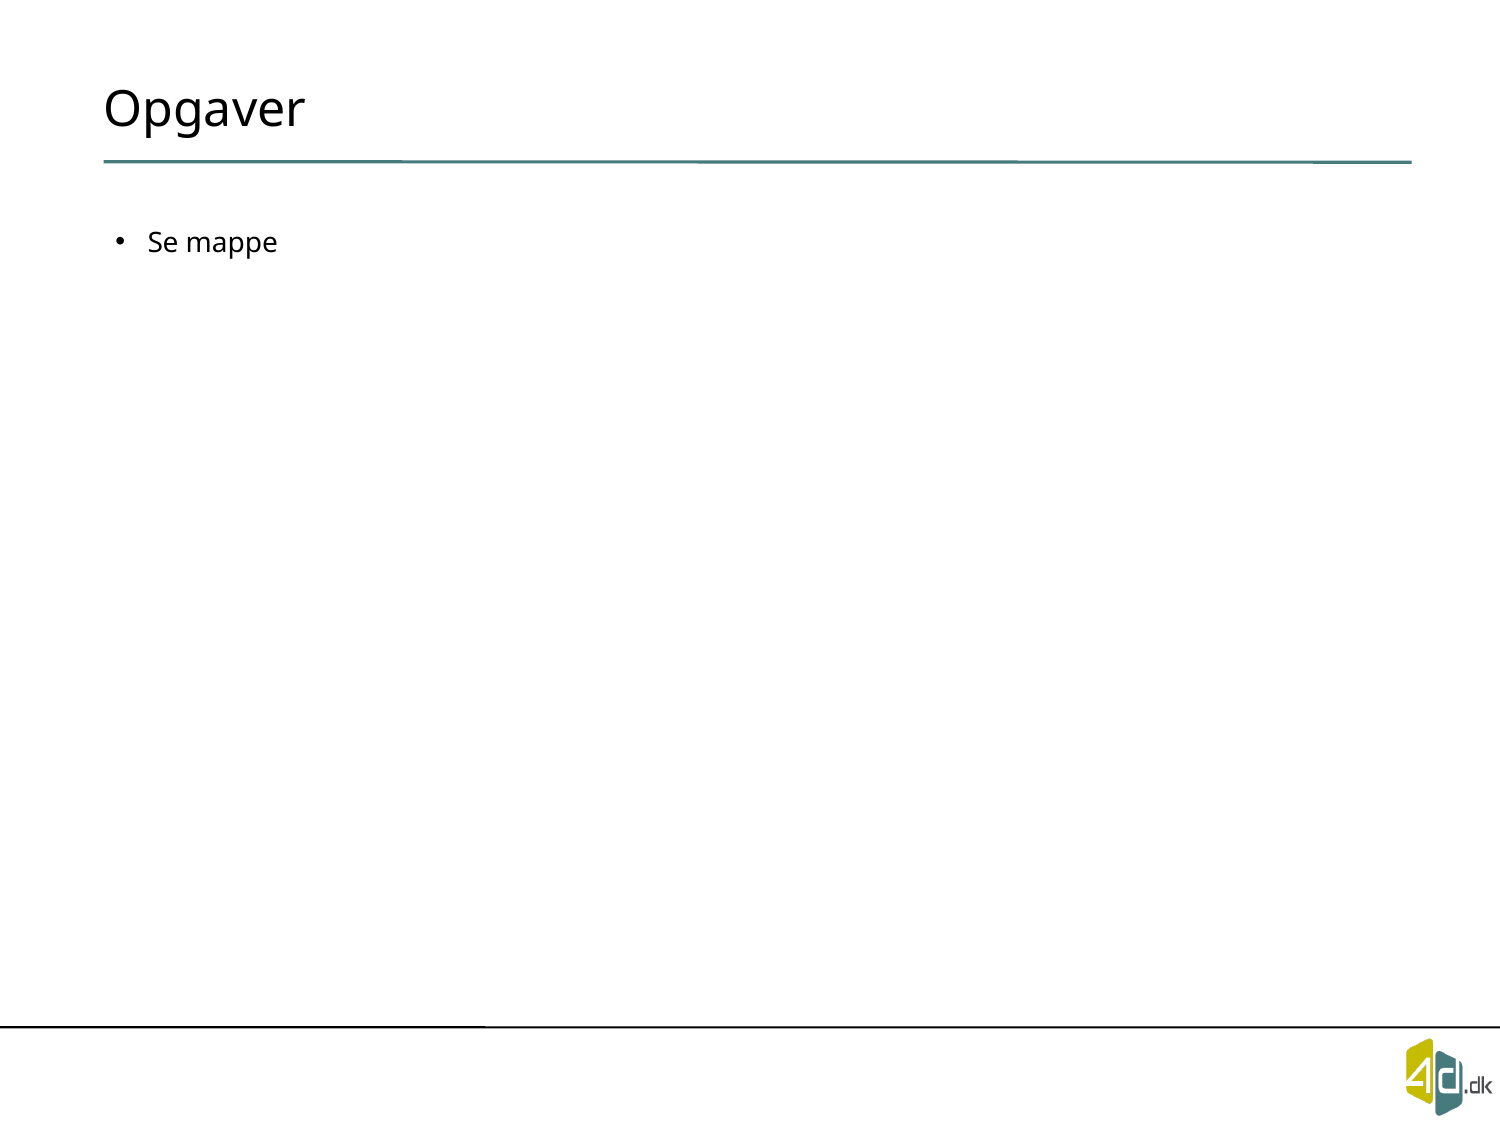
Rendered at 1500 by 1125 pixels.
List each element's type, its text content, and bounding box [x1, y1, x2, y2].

list Se mappe [100, 220, 1412, 1010]
title Opgaver [88, 59, 1412, 162]
picture [1399, 1033, 1497, 1122]
